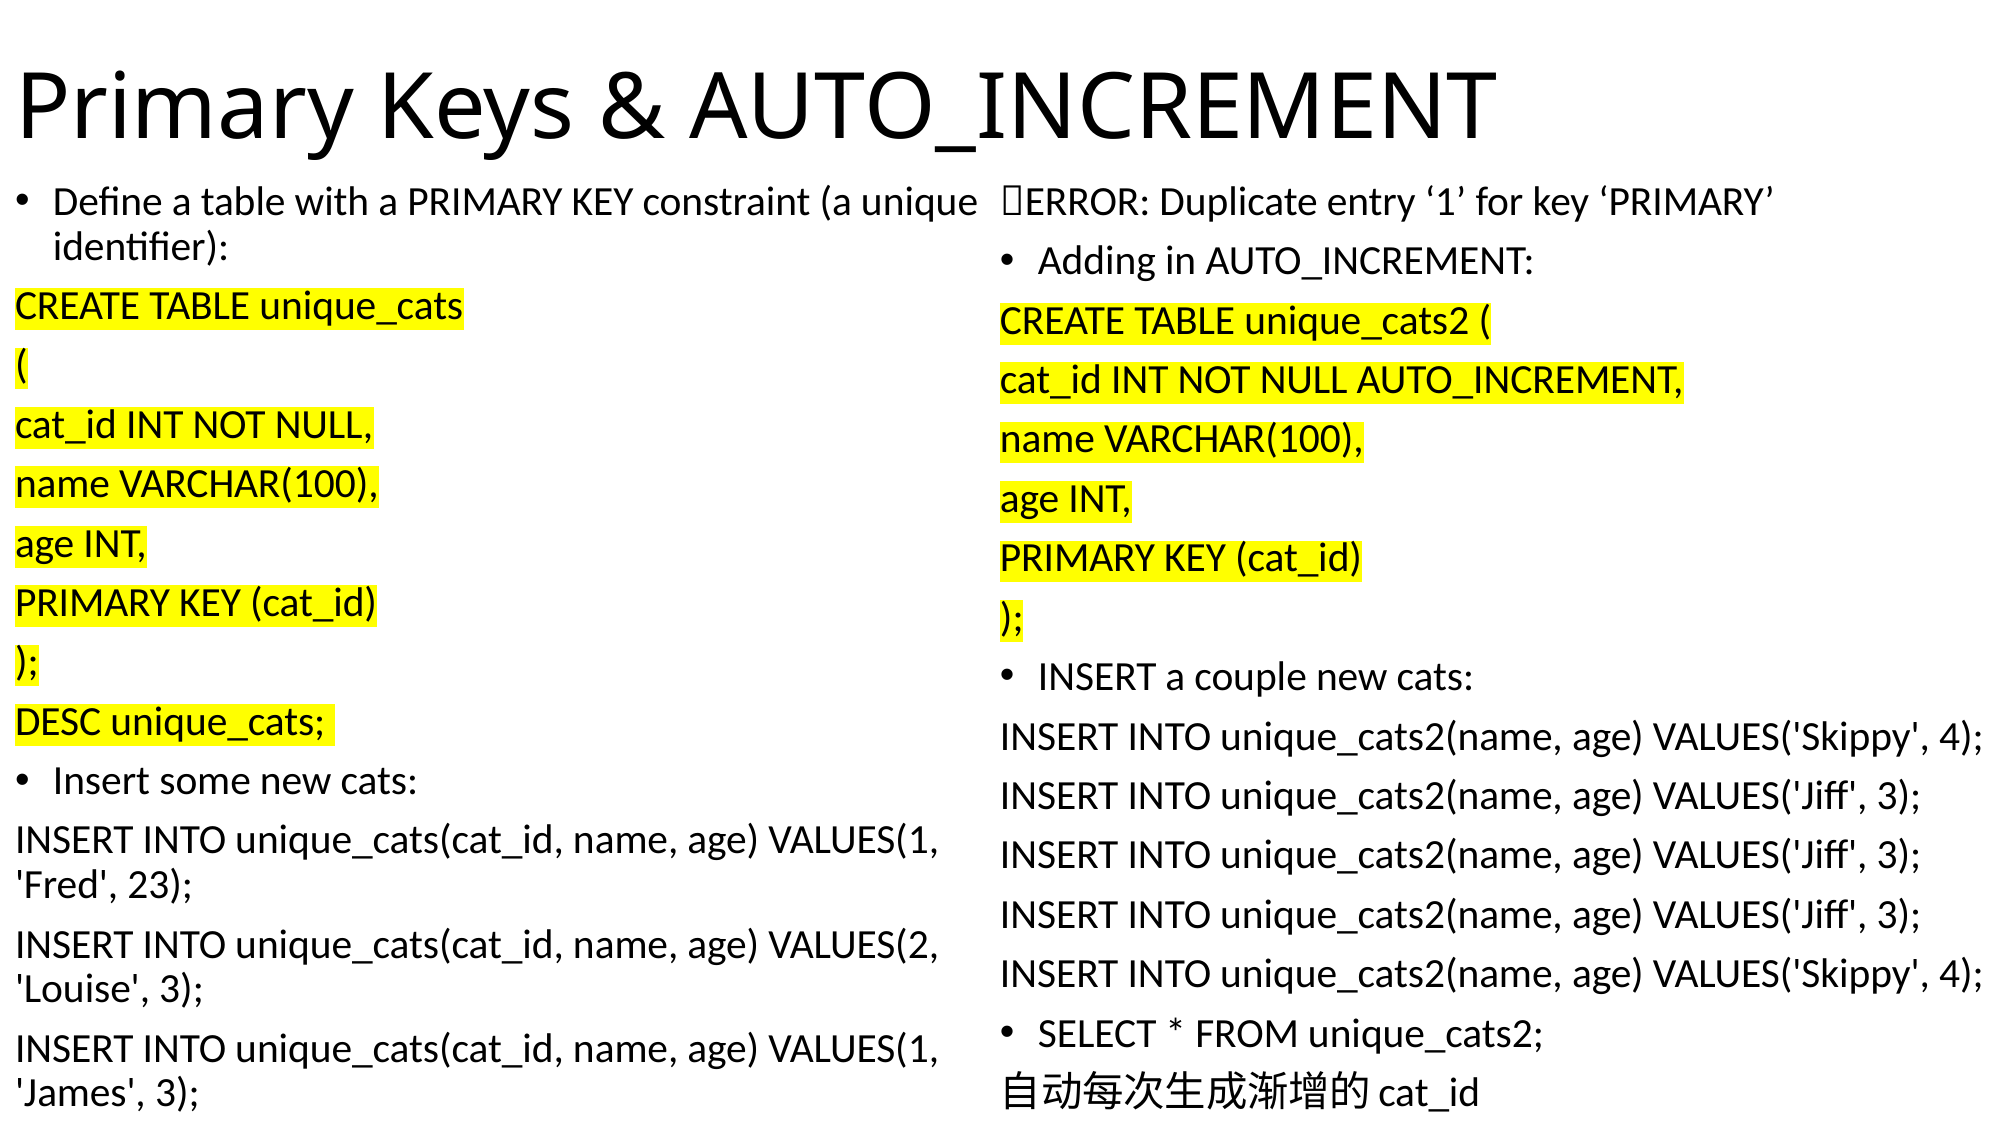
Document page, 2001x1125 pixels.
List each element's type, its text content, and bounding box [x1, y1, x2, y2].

title Primary Keys & AUTO_INCREMENT [0, 0, 1725, 172]
list Define a table with a PRIMARY KEY constraint (a unique identifier): CREATE TABLE unique_cats ( cat_id INT NOT NULL, name VARCHAR(100), age INT, PRIMARY KEY (cat_id) ); DESC unique_cats; Insert some new cats: INSERT INTO unique_cats(cat_id, name, age) VALUES(1, 'Fred', 23); INSERT INTO unique_cats(cat_id, name, age) VALUES(2, 'Louise', 3); INSERT INTO unique_cats(cat_id, name, age) VALUES(1, 'James', 3); ERROR: Duplicate entry ‘1’ for key ‘PRIMARY’ Adding in AUTO_INCREMENT: CREATE TABLE unique_cats2 ( cat_id INT NOT NULL AUTO_INCREMENT, name VARCHAR(100), age INT, PRIMARY KEY (cat_id) ); INSERT a couple new cats: INSERT INTO unique_cats2(name, age) VALUES('Skippy', 4); INSERT INTO unique_cats2(name, age) VALUES('Jiff', 3); INSERT INTO unique_cats2(name, age) VALUES('Jiff', 3); INSERT INTO unique_cats2(name, age) VALUES('Jiff', 3); INSERT INTO unique_cats2(name, age) VALUES('Skippy', 4); SELECT * FROM unique_cats2; 自动每次生成渐增的cat_id [0, 172, 2000, 1125]
